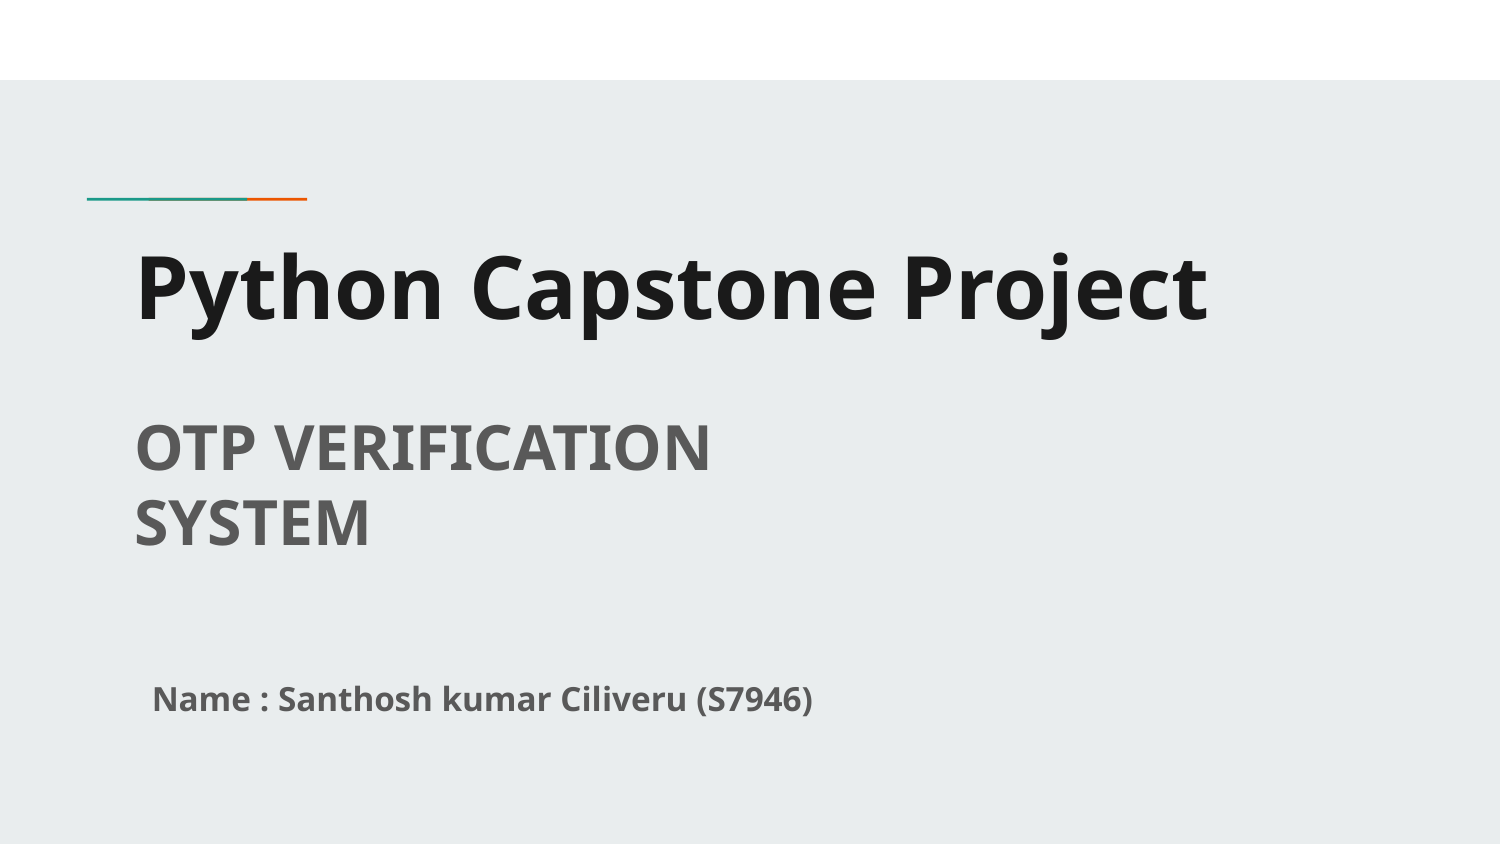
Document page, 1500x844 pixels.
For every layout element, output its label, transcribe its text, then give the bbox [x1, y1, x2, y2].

title Python Capstone Project [119, 216, 1381, 380]
subtitle Name : Santhosh kumar Ciliveru (S7946) [119, 663, 1381, 753]
text_box OTP VERIFICATION SYSTEM [119, 392, 831, 544]
